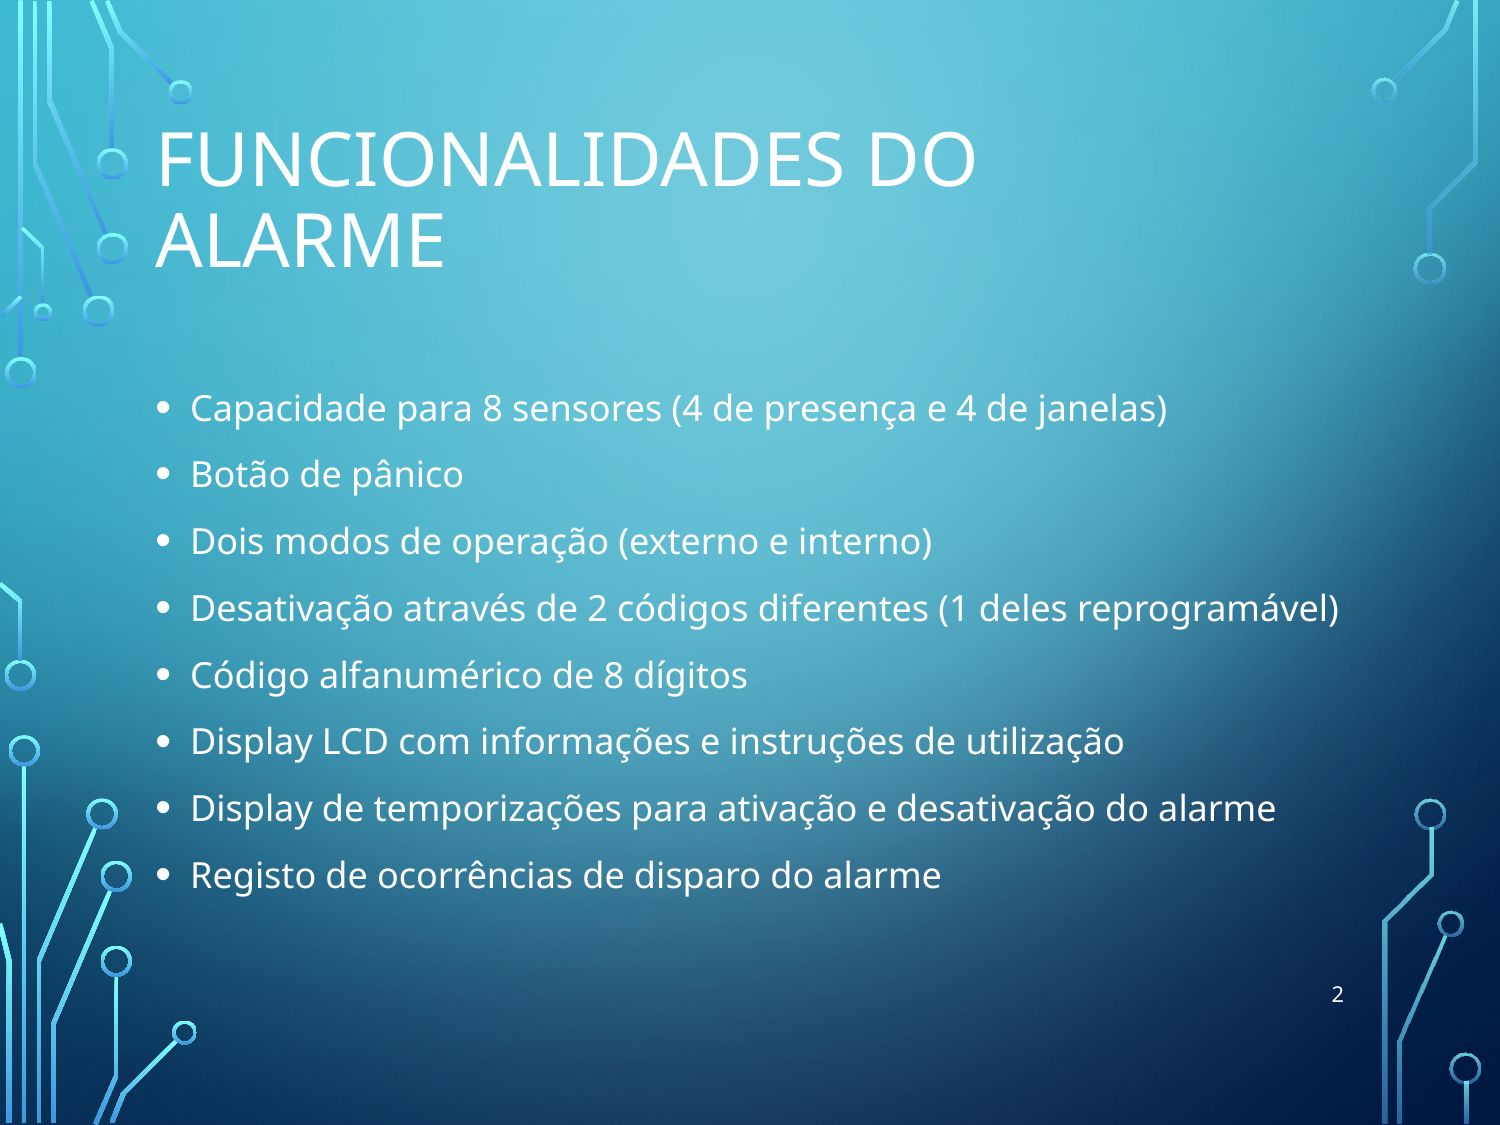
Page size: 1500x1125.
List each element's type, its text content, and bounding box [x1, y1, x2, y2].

list Capacidade para 8 sensores (4 de presença e 4 de janelas) Botão de pânico Dois modos de operação (externo e interno) Desativação através de 2 códigos diferentes (1 deles reprogramável) Código alfanumérico de 8 dígitos Display LCD com informações e instruções de utilização Display de temporizações para ativação e desativação do alarme Registo de ocorrências de disparo do alarme [140, 369, 1360, 950]
slide_number 2 [1264, 965, 1360, 1025]
title funcionalidades do alarme [140, 101, 1190, 305]
